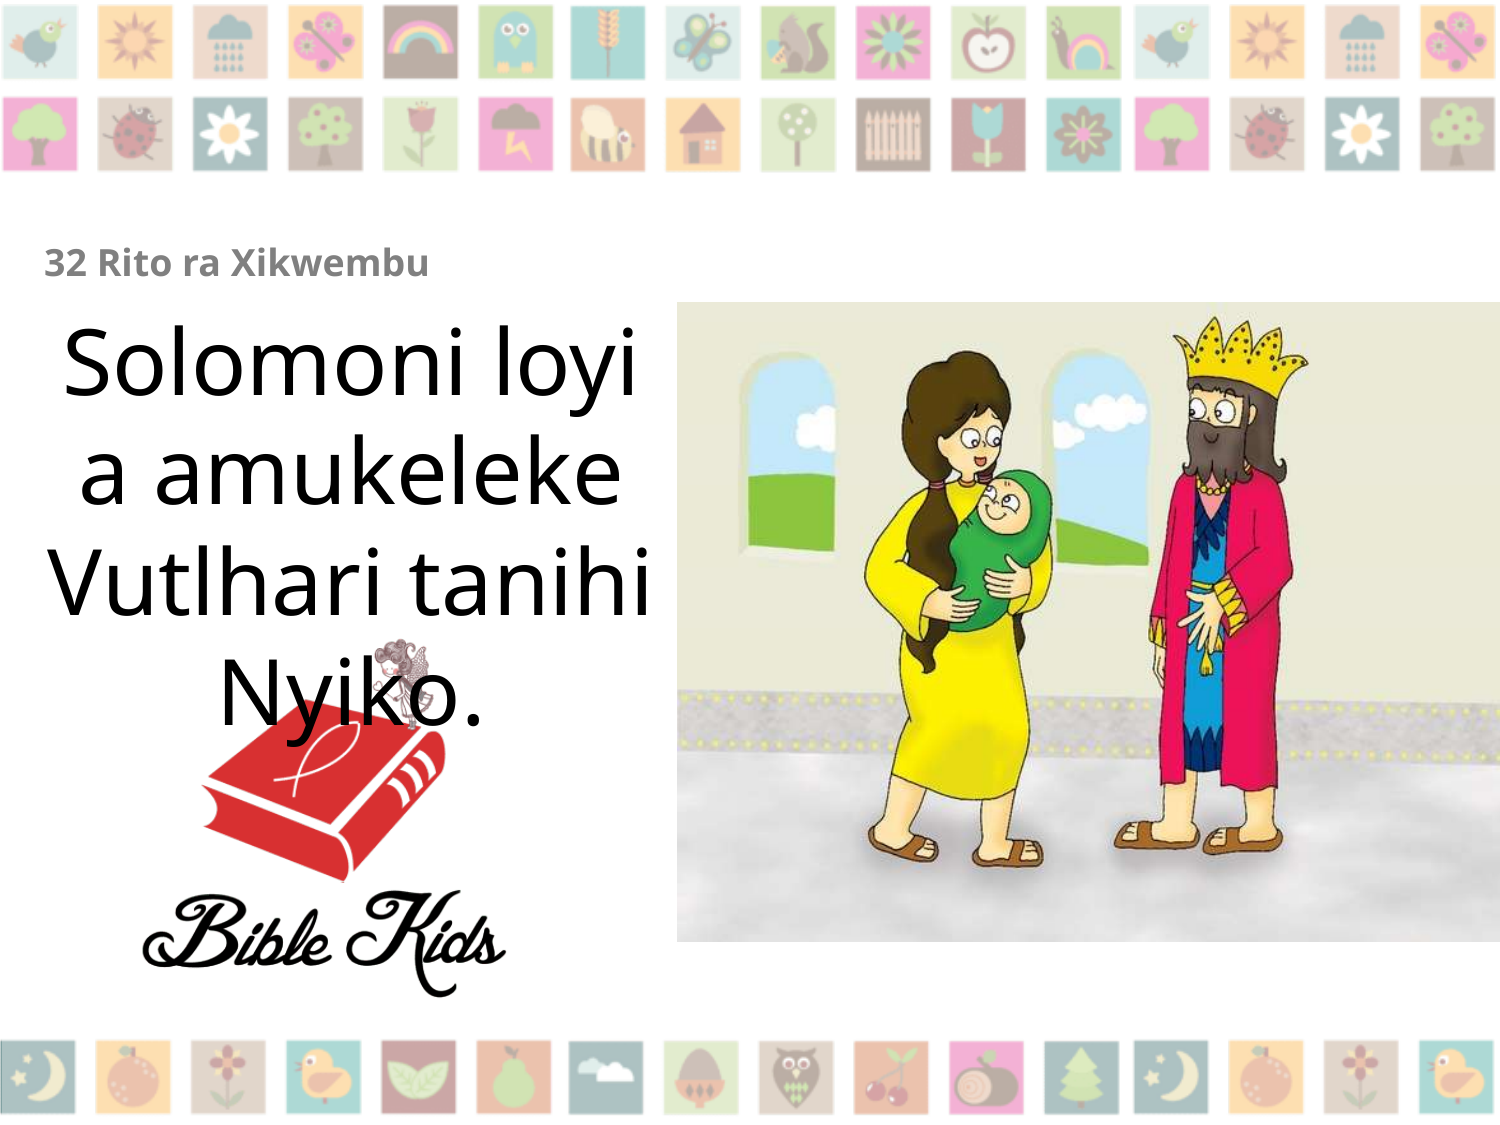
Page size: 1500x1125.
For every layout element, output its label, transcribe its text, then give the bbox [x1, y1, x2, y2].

text_box Solomoni loyi a amukeleke Vutlhari tanihi Nyiko. [28, 296, 674, 751]
picture [117, 600, 544, 1027]
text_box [0, 3, 1500, 181]
picture [677, 302, 1500, 942]
text_box 32 Rito ra Xikwembu [29, 231, 514, 292]
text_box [0, 1028, 1500, 1118]
